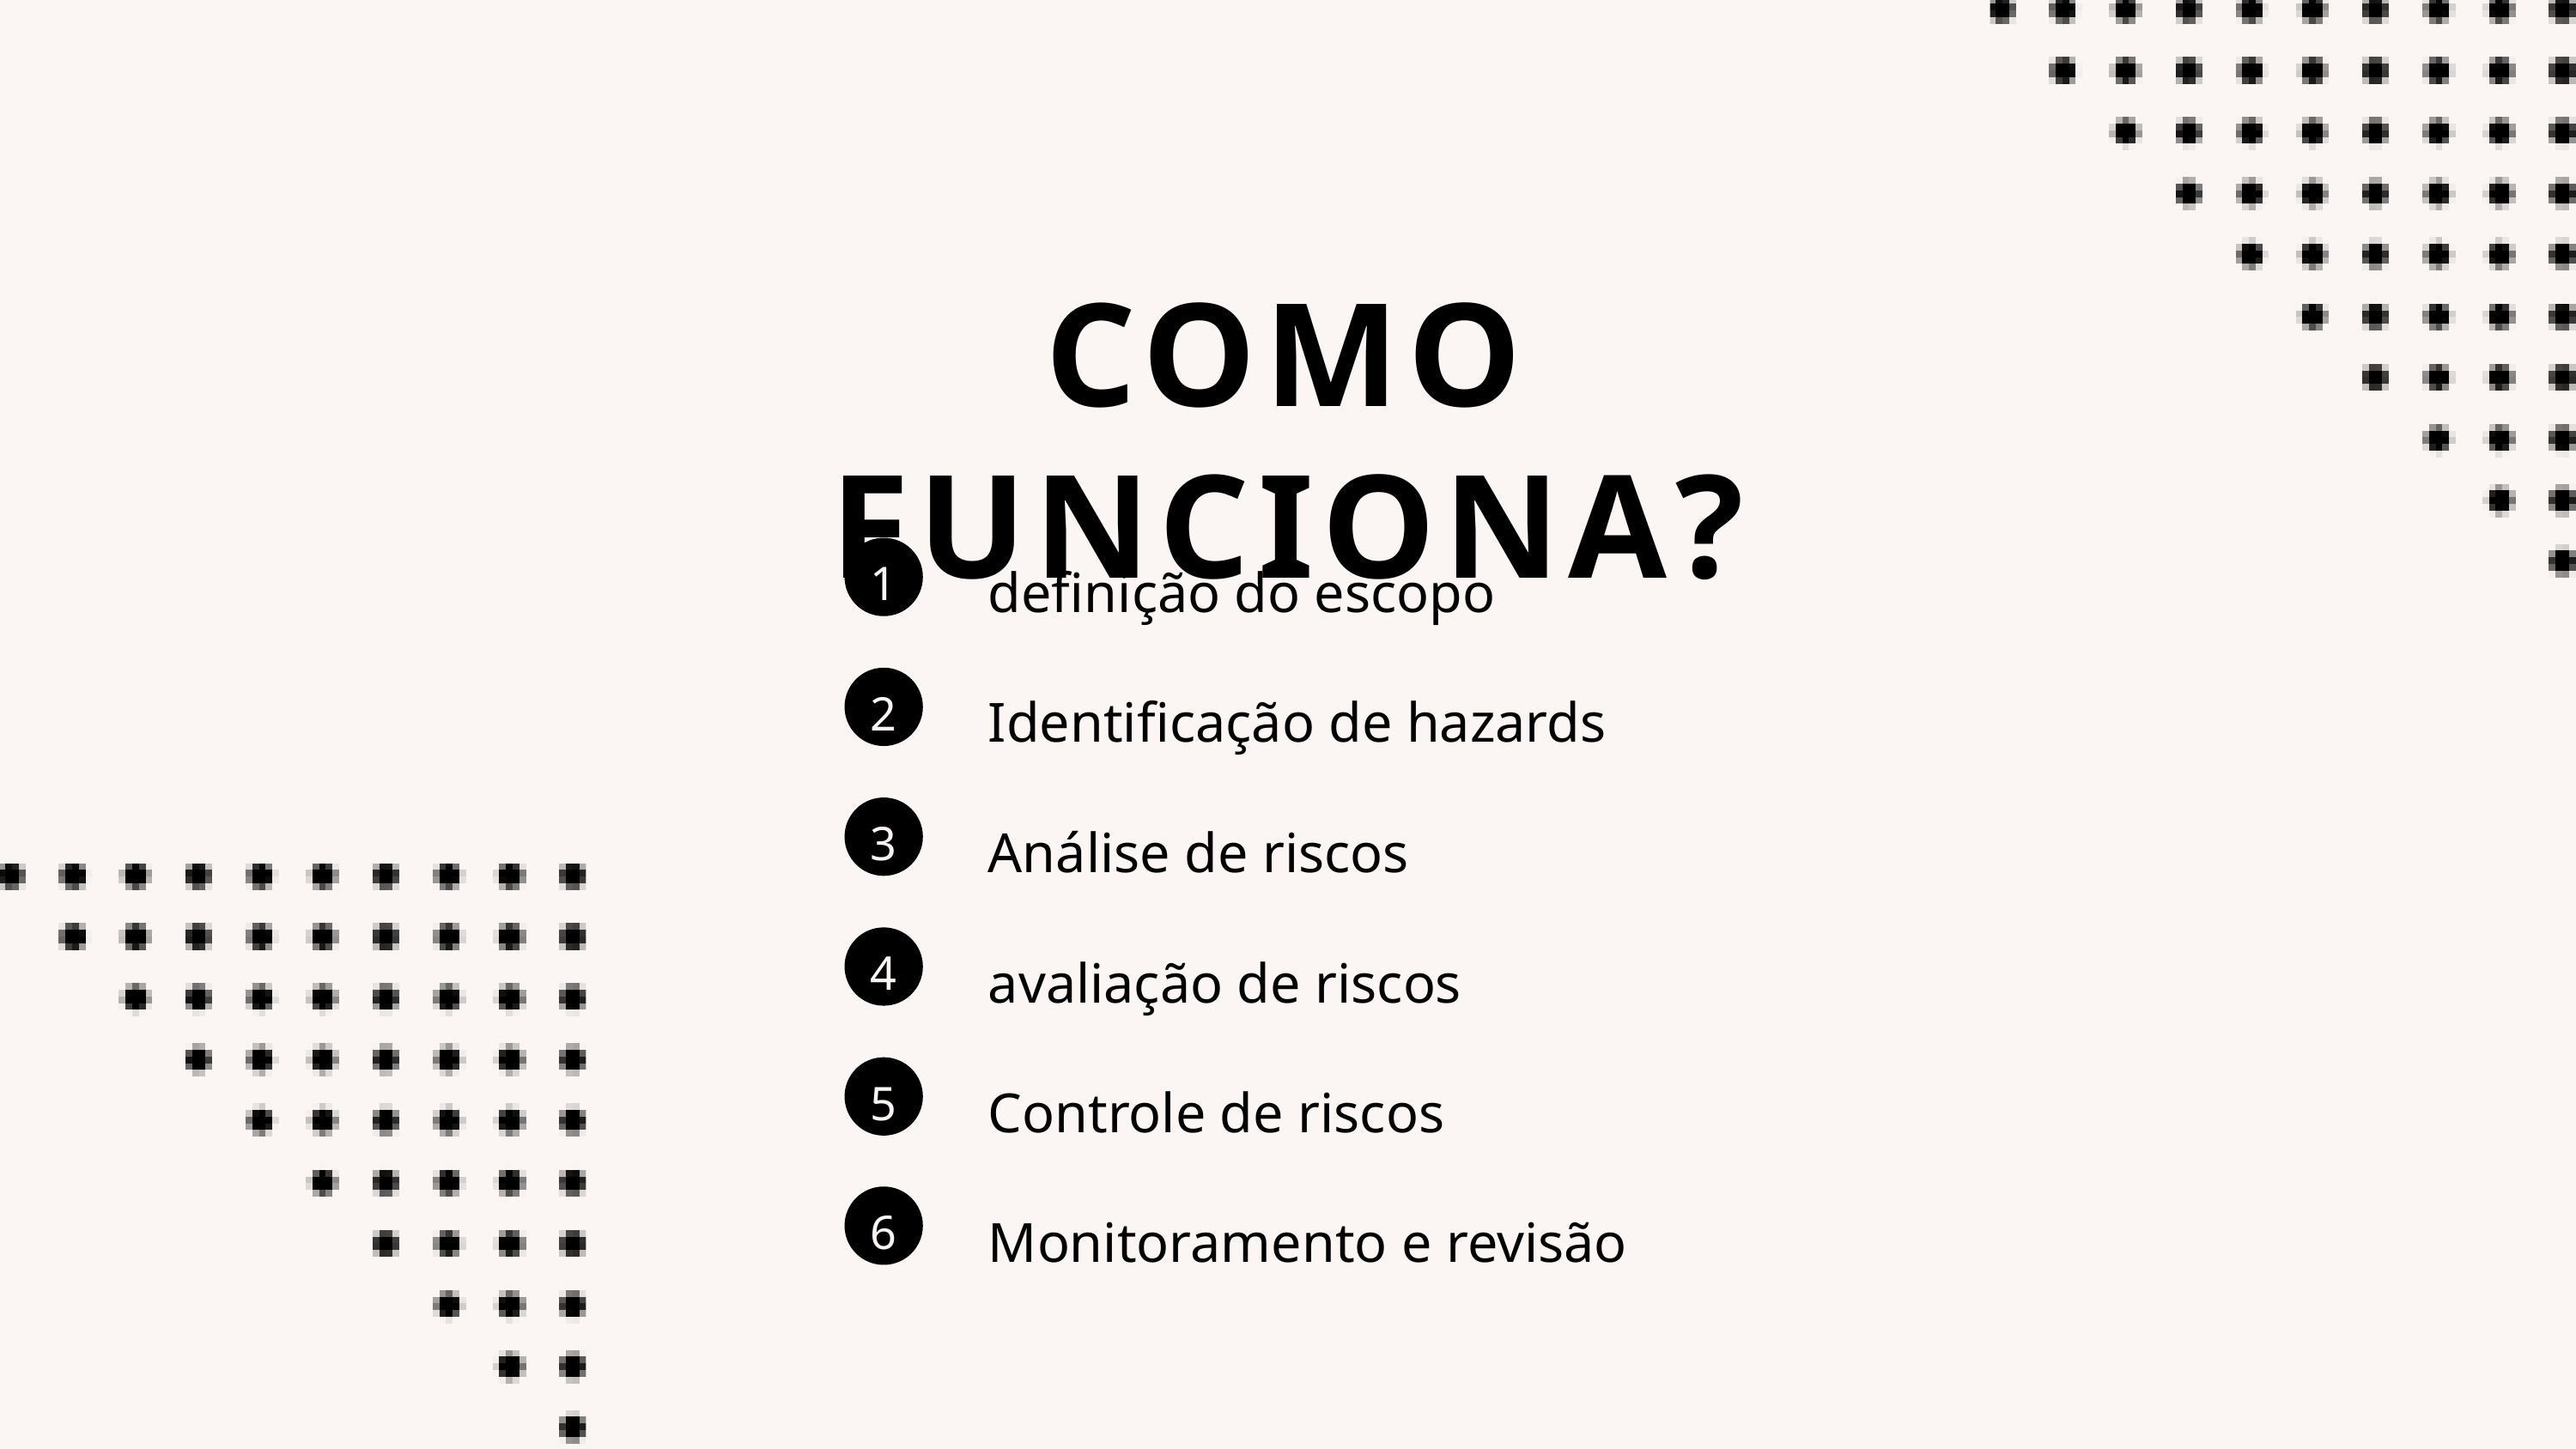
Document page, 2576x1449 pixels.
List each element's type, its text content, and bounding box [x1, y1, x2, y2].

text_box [844, 1057, 924, 1137]
text_box Identificação de hazards [987, 645, 1732, 754]
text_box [844, 1185, 924, 1265]
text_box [844, 537, 924, 616]
text_box [0, 864, 586, 1444]
text_box Análise de riscos [987, 775, 1732, 884]
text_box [844, 797, 924, 876]
text_box Controle de riscos [987, 1035, 1732, 1144]
text_box COMO FUNCIONA? [625, 263, 1951, 607]
text_box Monitoramento e revisão [987, 1164, 1732, 1273]
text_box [844, 667, 924, 747]
text_box definição do escopo [987, 607, 1732, 624]
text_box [844, 927, 924, 1006]
text_box avaliação de riscos [987, 905, 1732, 1014]
text_box [1990, 0, 2576, 578]
